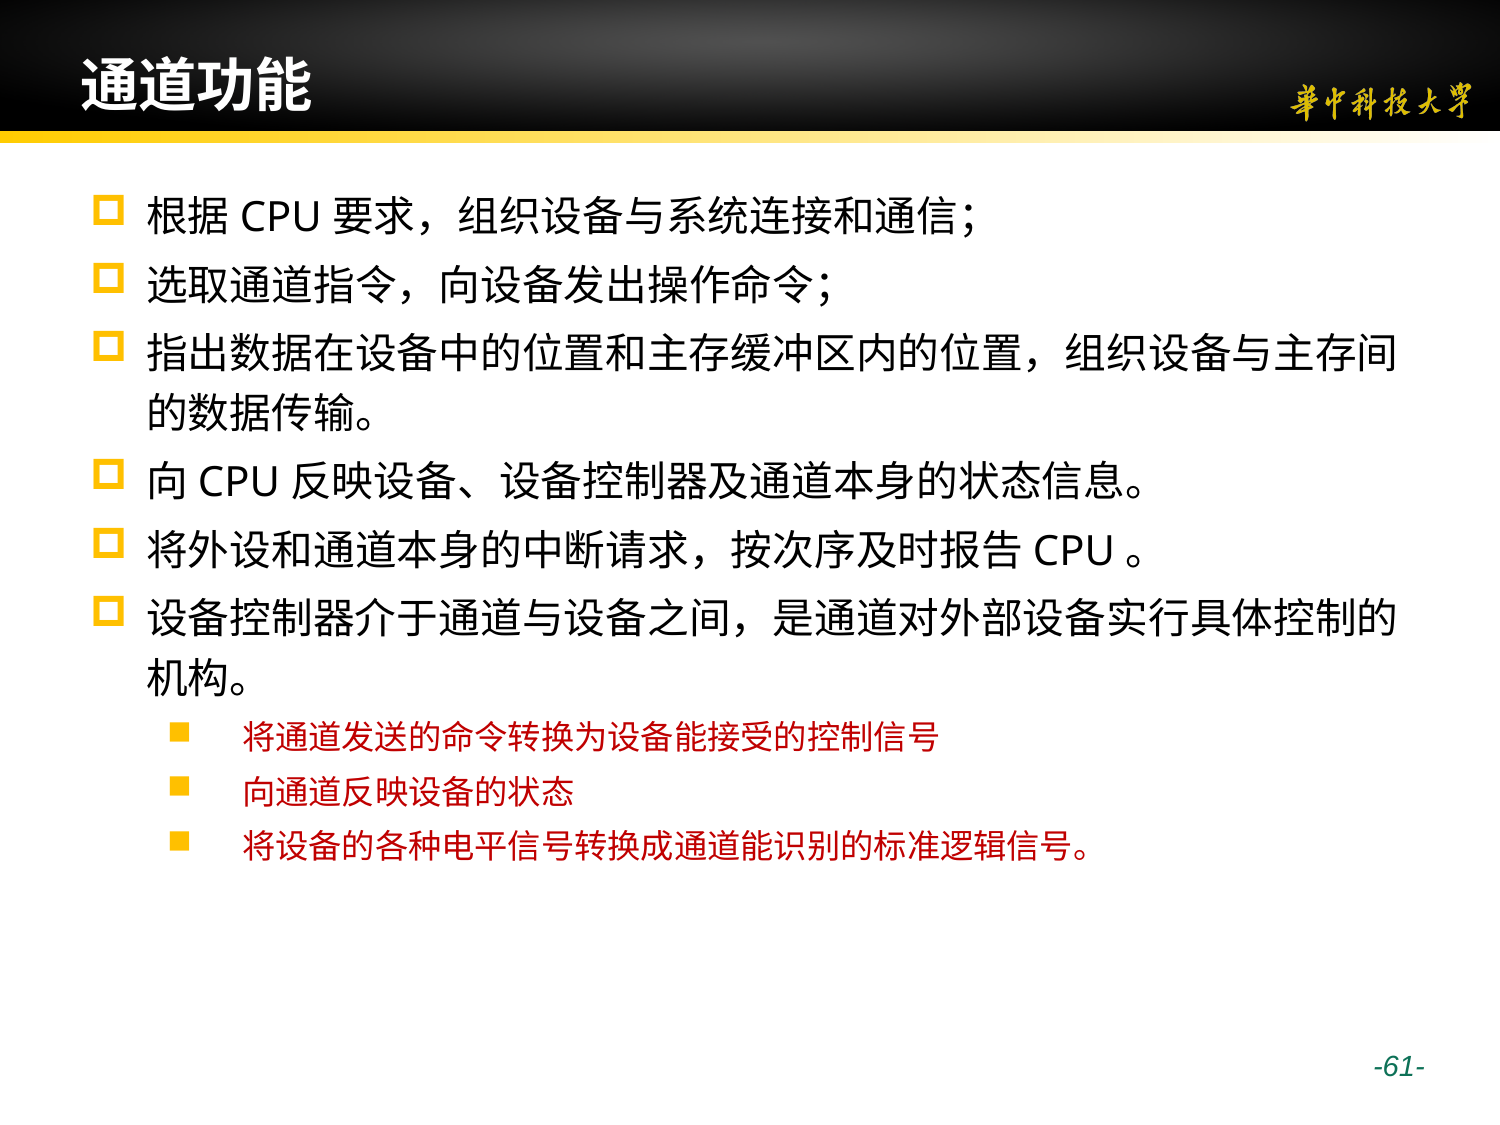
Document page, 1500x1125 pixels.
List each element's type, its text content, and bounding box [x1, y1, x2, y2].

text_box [562, 131, 567, 143]
picture [0, 0, 1500, 131]
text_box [650, 131, 655, 143]
list 根据CPU要求，组织设备与系统连接和通信； 选取通道指令，向设备发出操作命令； 指出数据在设备中的位置和主存缓冲区内的位置，组织设备与主存间的数据传输。 向CPU反映设备、设备控制器及通道本身的状态信息。 将外设和通道本身的中断请求，按次序及时报告CPU。 设备控制器介于通道与设备之间，是通道对外部设备实行具体控制的机构。 将通道发送的命令转换为设备能接受的控制信号 向通道反映设备的状态 将设备的各种电平信号转换成通道能识别的标准逻辑信号。 [74, 172, 1424, 1000]
text_box [738, 131, 744, 143]
slide_number -61- [1281, 1039, 1448, 1118]
title 通道功能 [64, 34, 1416, 131]
